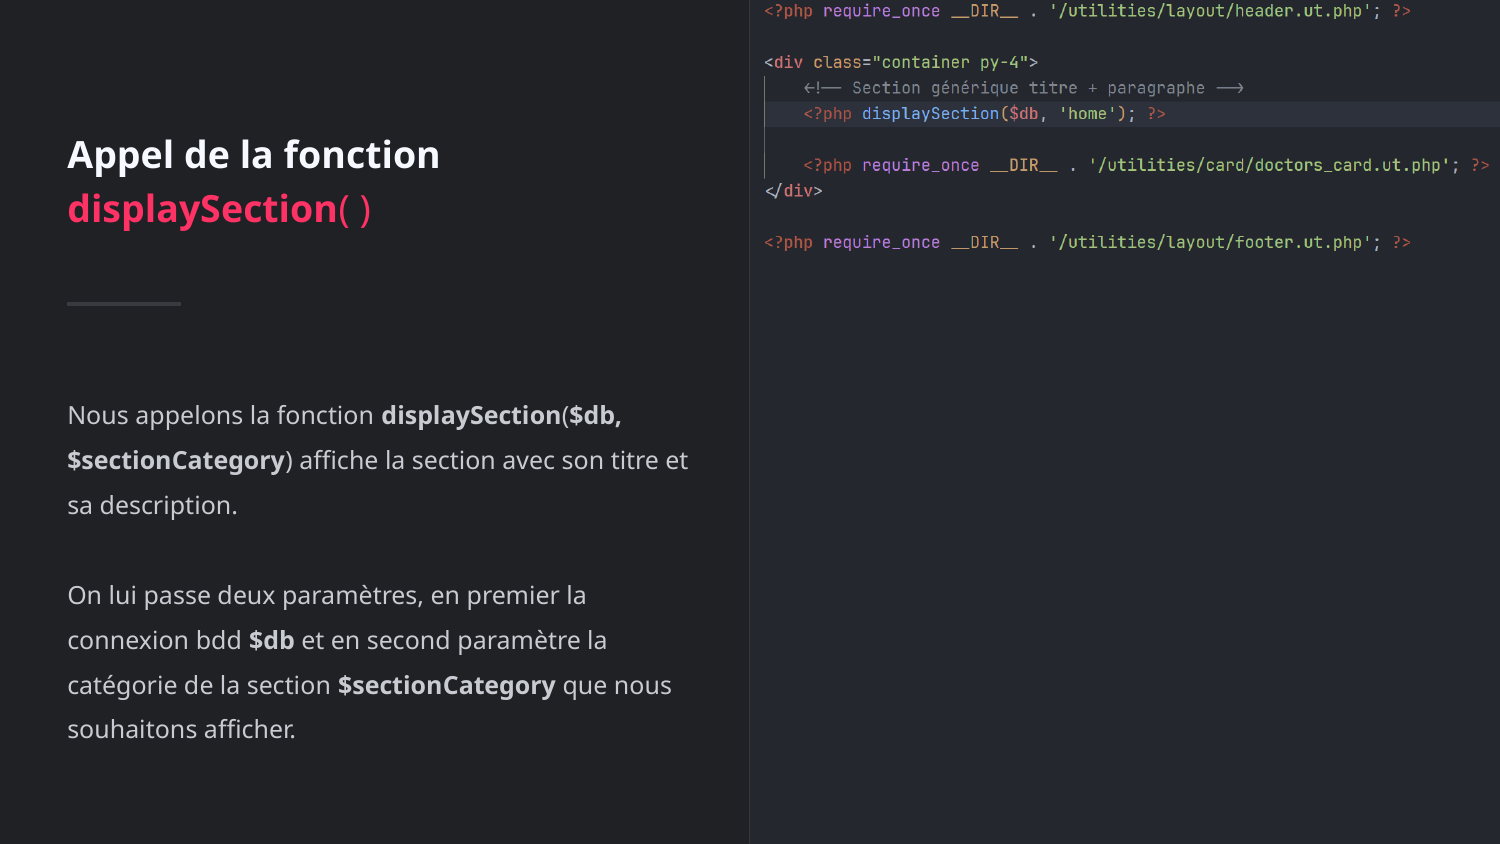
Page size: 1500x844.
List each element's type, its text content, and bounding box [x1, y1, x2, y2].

text_box Nous appelons la fonction displaySection($db, $sectionCategory) affiche la section avec son titre et sa description. On lui passe deux paramètres, en premier la connexion bdd $db et en second paramètre la catégorie de la section $sectionCategory que nous souhaitons afficher. [67, 384, 696, 744]
text_box Appel de la fonction displaySection( ) [67, 122, 671, 231]
picture [749, 0, 1500, 844]
